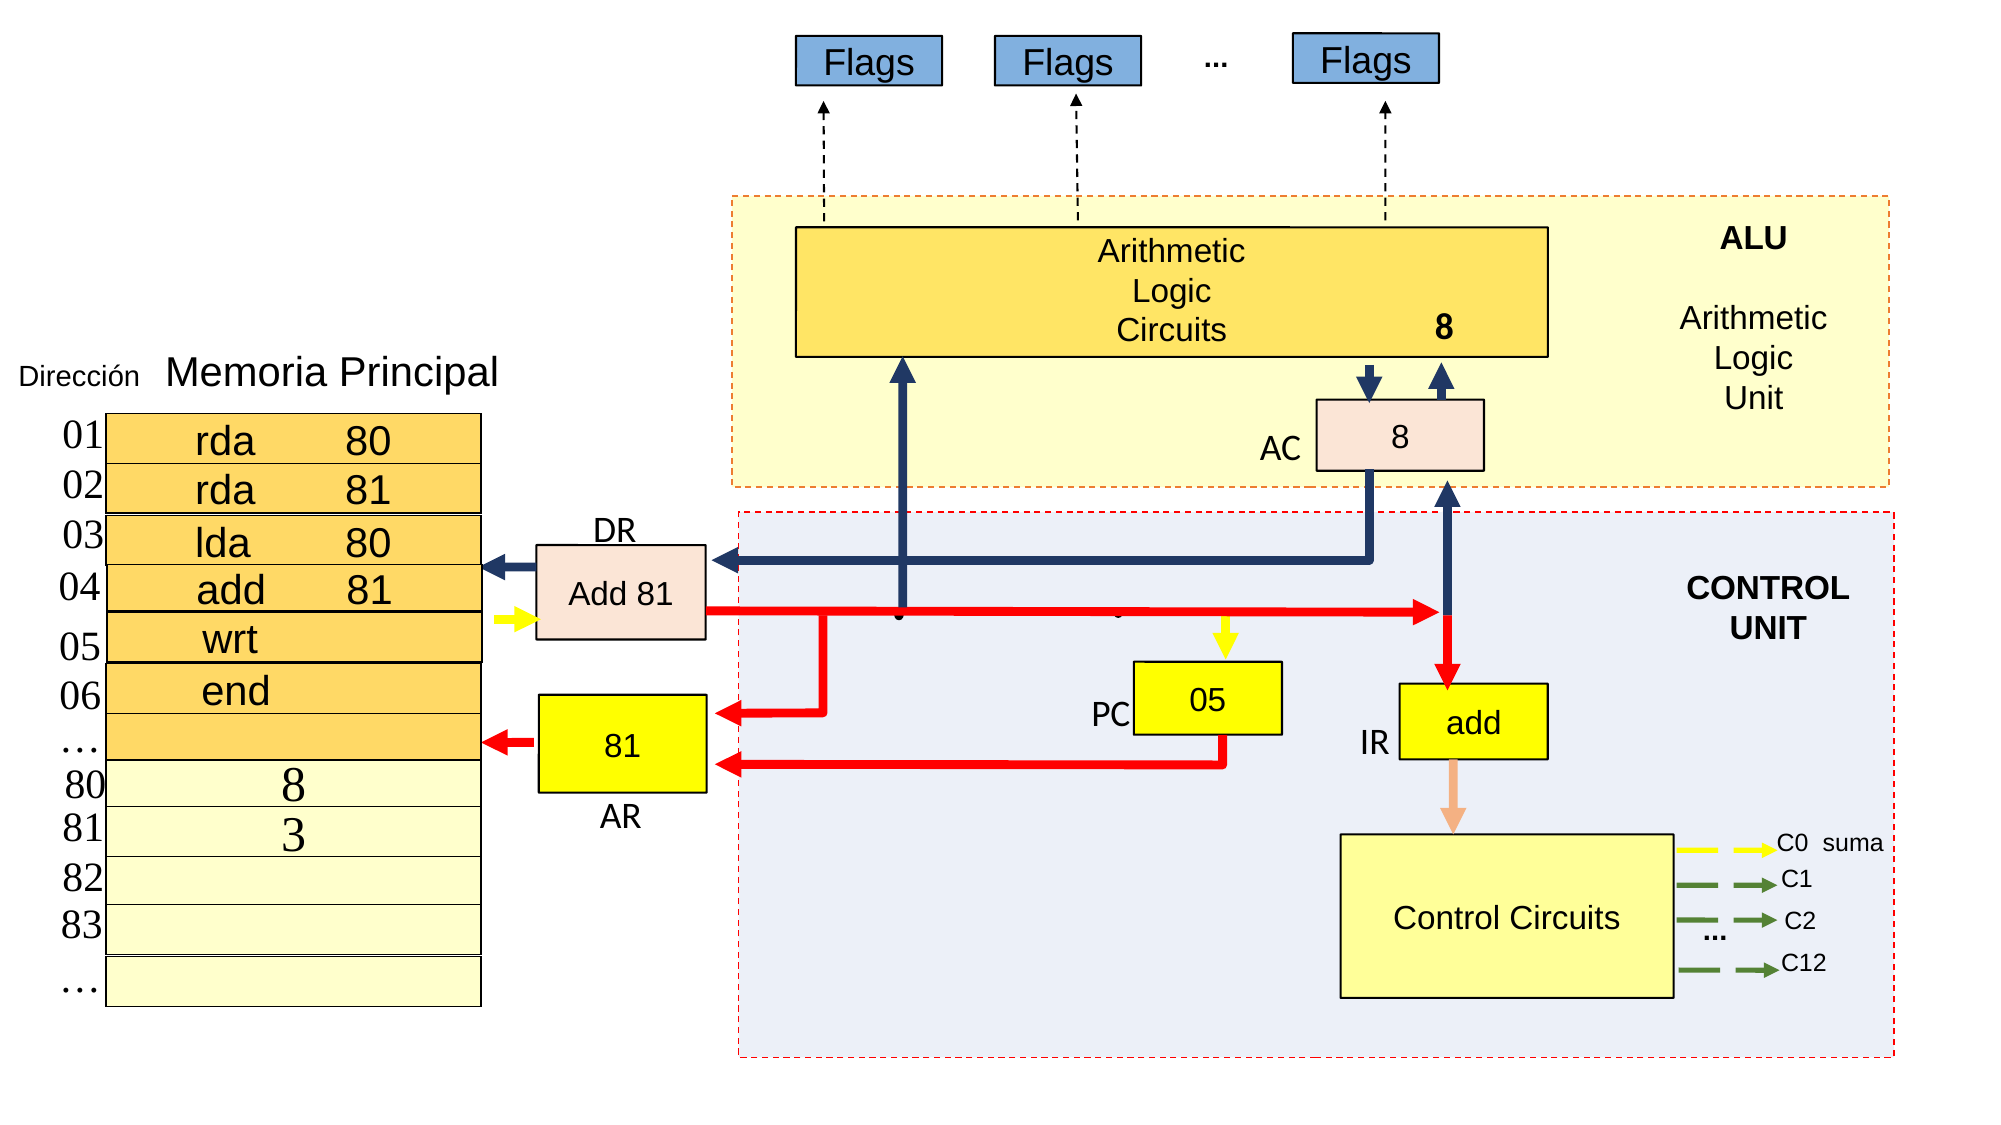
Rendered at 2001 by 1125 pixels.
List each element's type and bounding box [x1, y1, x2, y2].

text_box [0, 337, 515, 403]
text_box [1070, 93, 1083, 110]
text_box [16, 612, 534, 955]
text_box [795, 35, 943, 86]
text_box [16, 191, 1894, 1058]
text_box [538, 694, 707, 844]
text_box [994, 35, 1142, 86]
text_box [1379, 100, 1392, 121]
text_box [1292, 33, 1439, 83]
text_box [1190, 36, 1243, 81]
text_box [16, 956, 481, 1007]
text_box [817, 100, 830, 114]
